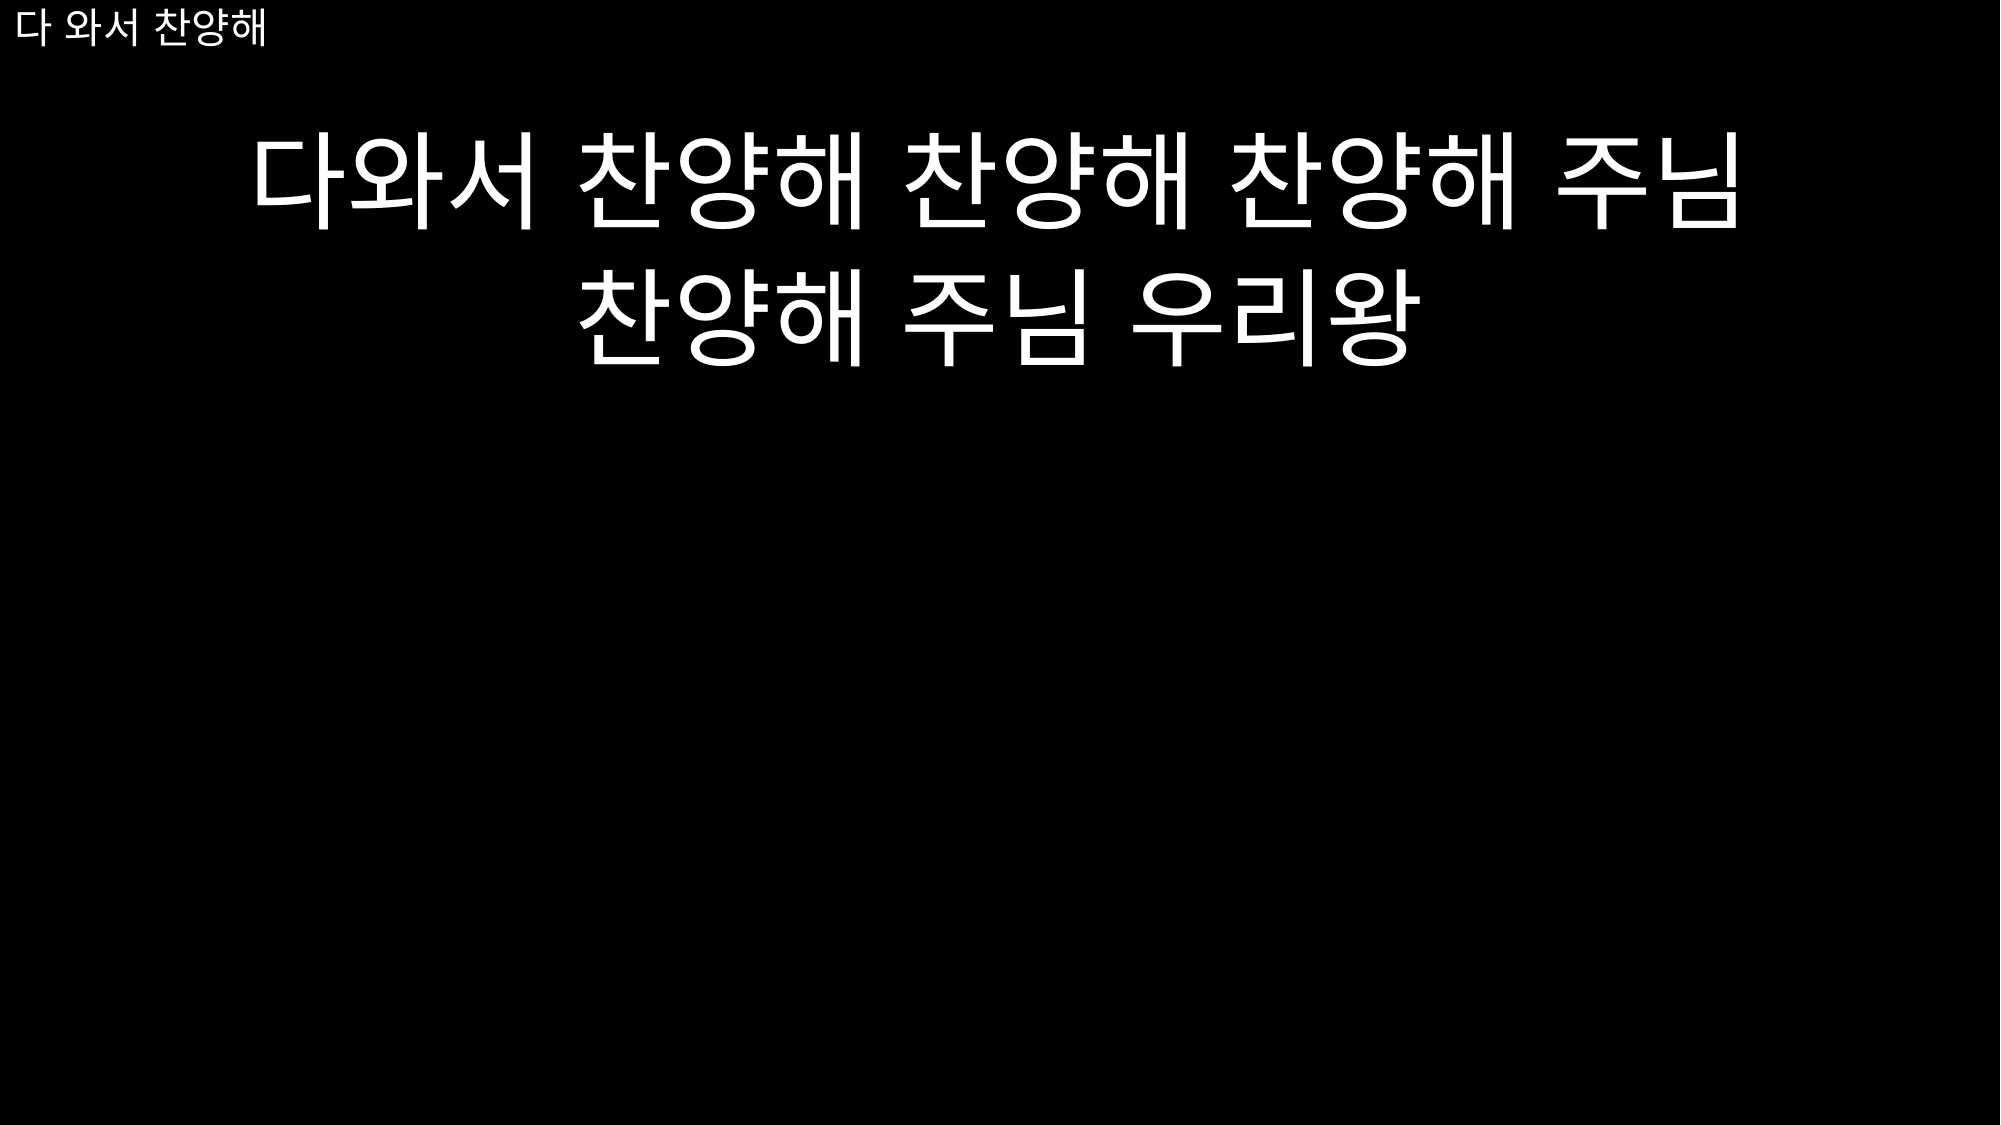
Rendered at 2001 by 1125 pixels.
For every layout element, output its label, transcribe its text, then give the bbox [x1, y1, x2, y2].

subtitle 다와서 찬양해 찬양해 찬양해 주님 찬양해 주님 우리왕 [0, 3, 2000, 781]
